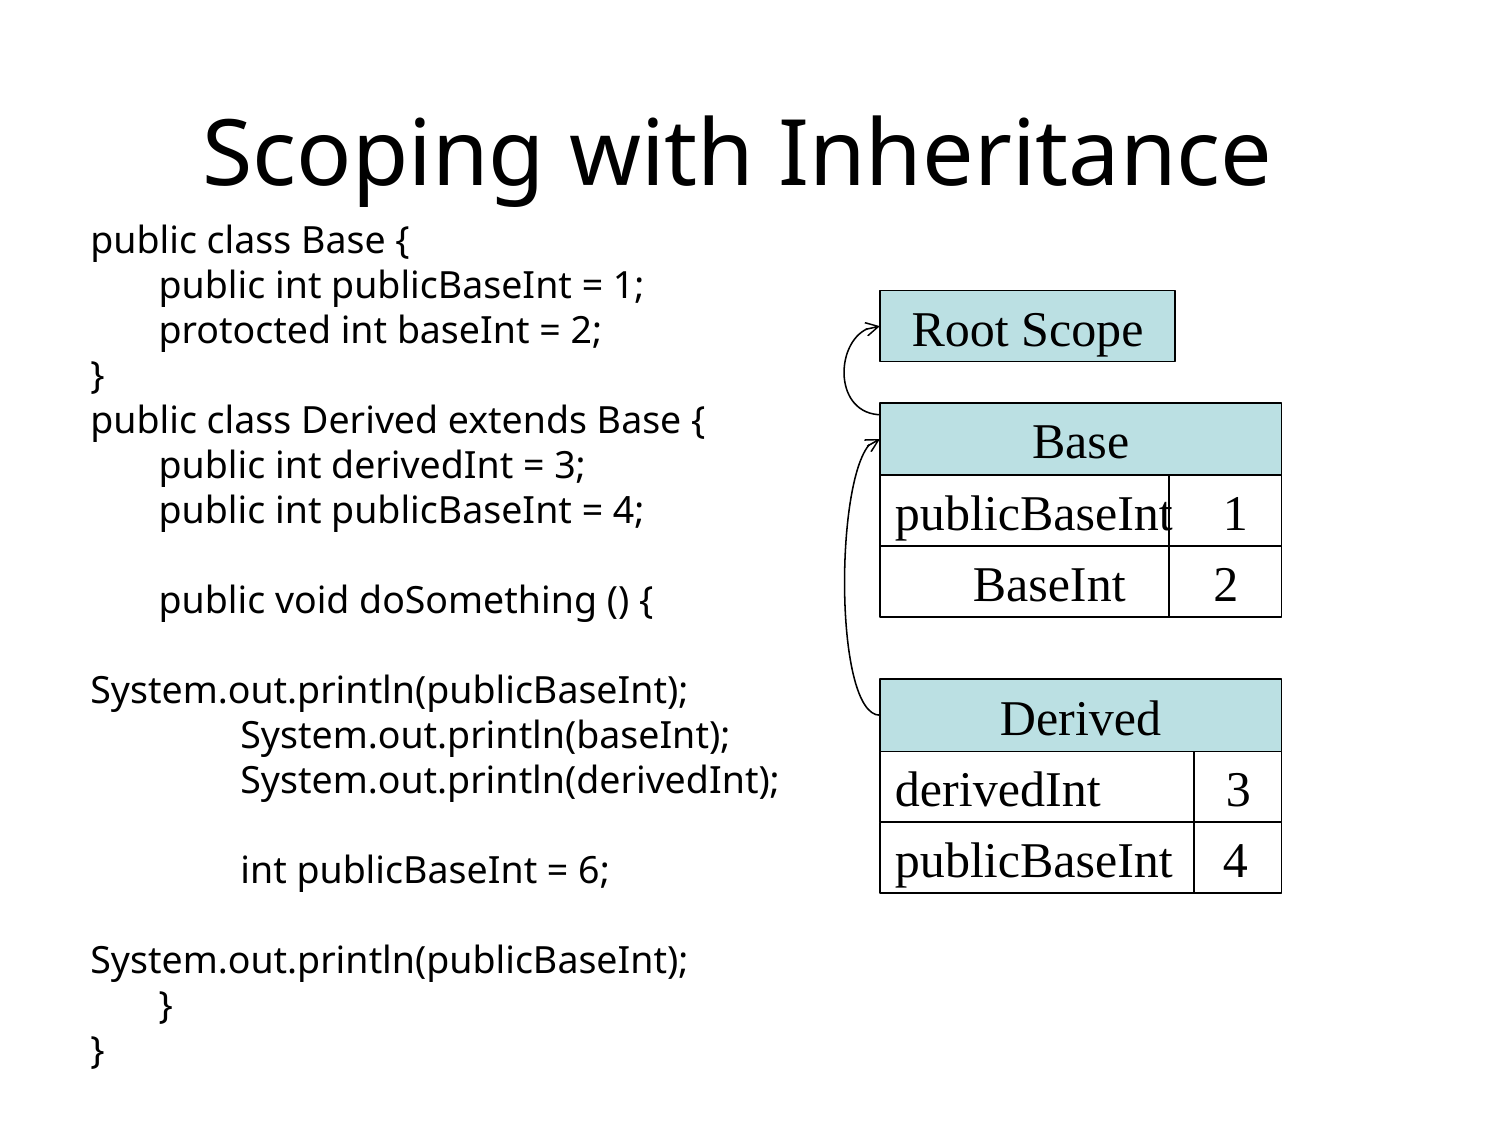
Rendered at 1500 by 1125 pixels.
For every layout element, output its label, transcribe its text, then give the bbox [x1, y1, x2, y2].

title Scoping with Inheritance [112, 54, 1388, 243]
text_box public class Base { public int publicBaseInt = 1; protocted int baseInt = 2; } public class Derived extends Base { public int derivedInt = 3; public int publicBaseInt = 4; public void doSomething () { System.out.println(publicBaseInt); System.out.println(baseInt); System.out.println(derivedInt); int publicBaseInt = 6; System.out.println(publicBaseInt); } } [75, 208, 821, 883]
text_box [879, 678, 1282, 894]
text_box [879, 438, 883, 678]
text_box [879, 325, 883, 402]
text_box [879, 402, 1282, 618]
text_box Root Scope [879, 290, 1176, 362]
